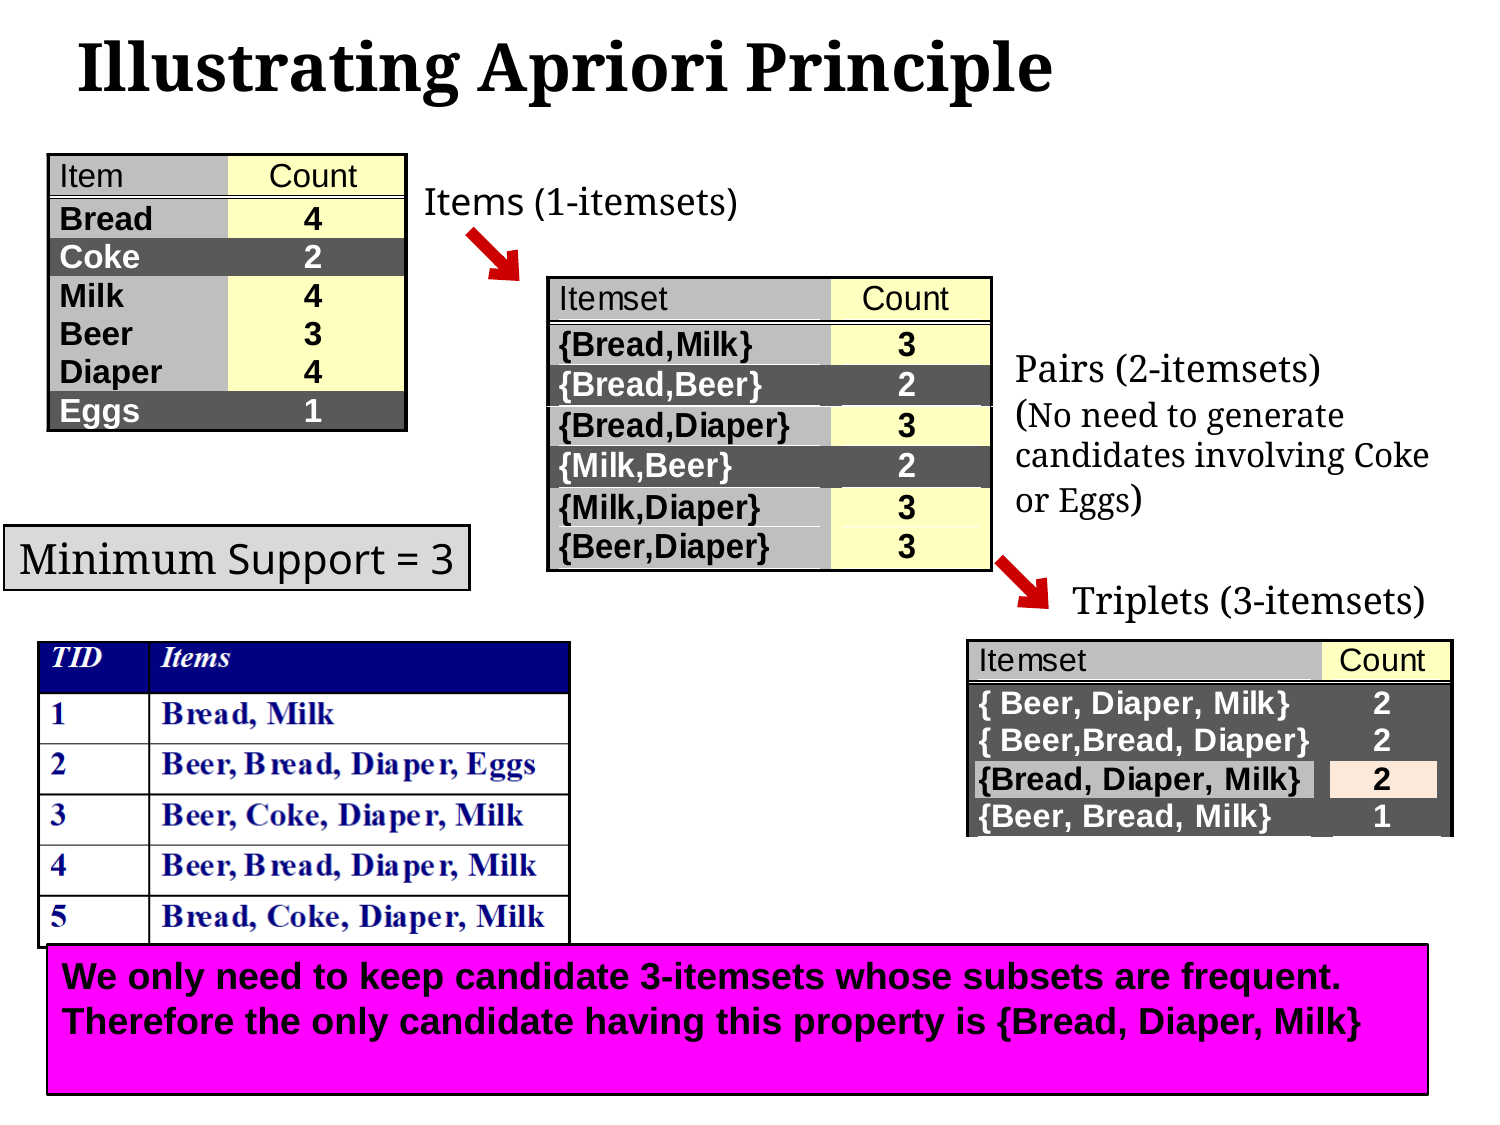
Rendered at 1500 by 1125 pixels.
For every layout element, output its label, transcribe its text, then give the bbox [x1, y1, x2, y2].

text_box Pairs (2-itemsets) (No need to generate candidates involving Coke or Eggs) [1097, 337, 1454, 527]
text_box [469, 230, 520, 281]
picture [24, 641, 583, 976]
text_box We only need to keep candidate 3-itemsets whose subsets are frequent. Therefore the only candidate having this property is {Bread, Diaper, Milk} [46, 944, 1428, 1095]
text_box Minimum Support = 3 [3, 525, 470, 591]
title Illustrating Apriori Principle [62, 24, 1421, 113]
text_box Triplets (3-itemsets) [1095, 569, 1442, 630]
text_box Items (1-itemsets) [427, 170, 753, 231]
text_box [546, 275, 1093, 626]
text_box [46, 153, 423, 564]
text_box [965, 638, 1474, 887]
